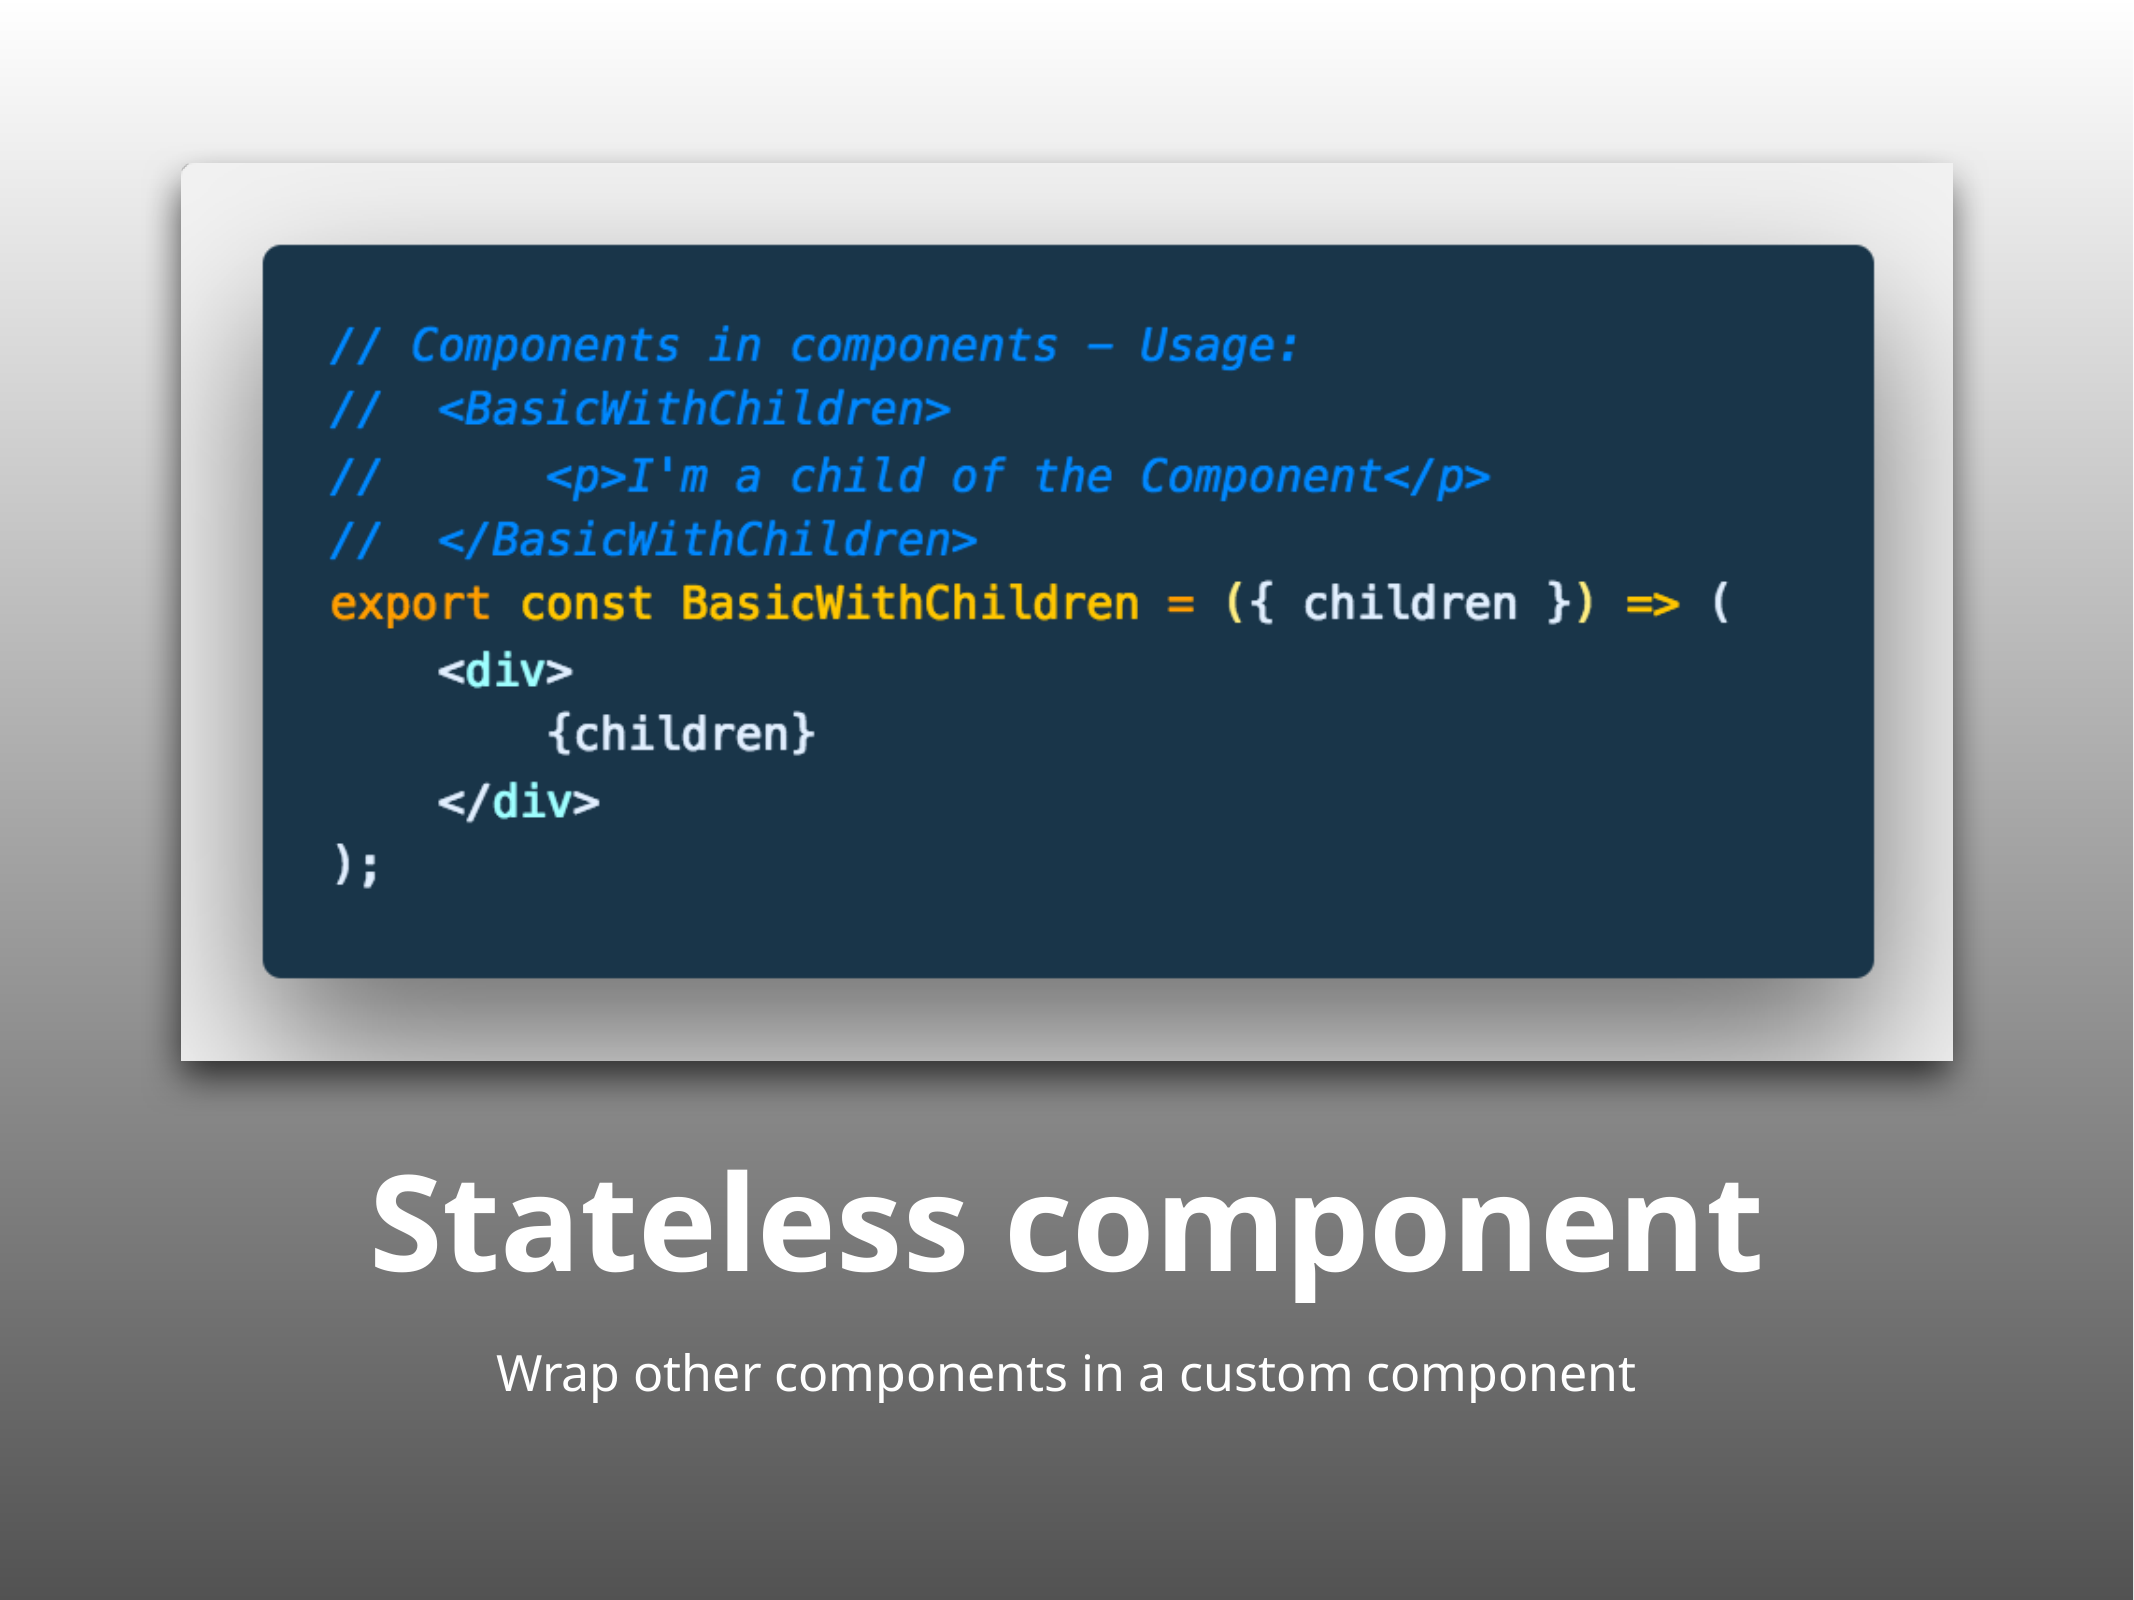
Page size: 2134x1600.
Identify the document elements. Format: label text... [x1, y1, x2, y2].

title Stateless component [124, 1128, 2009, 1307]
picture [180, 163, 1953, 1061]
list Wrap other components in a custom component [124, 1332, 2009, 1484]
